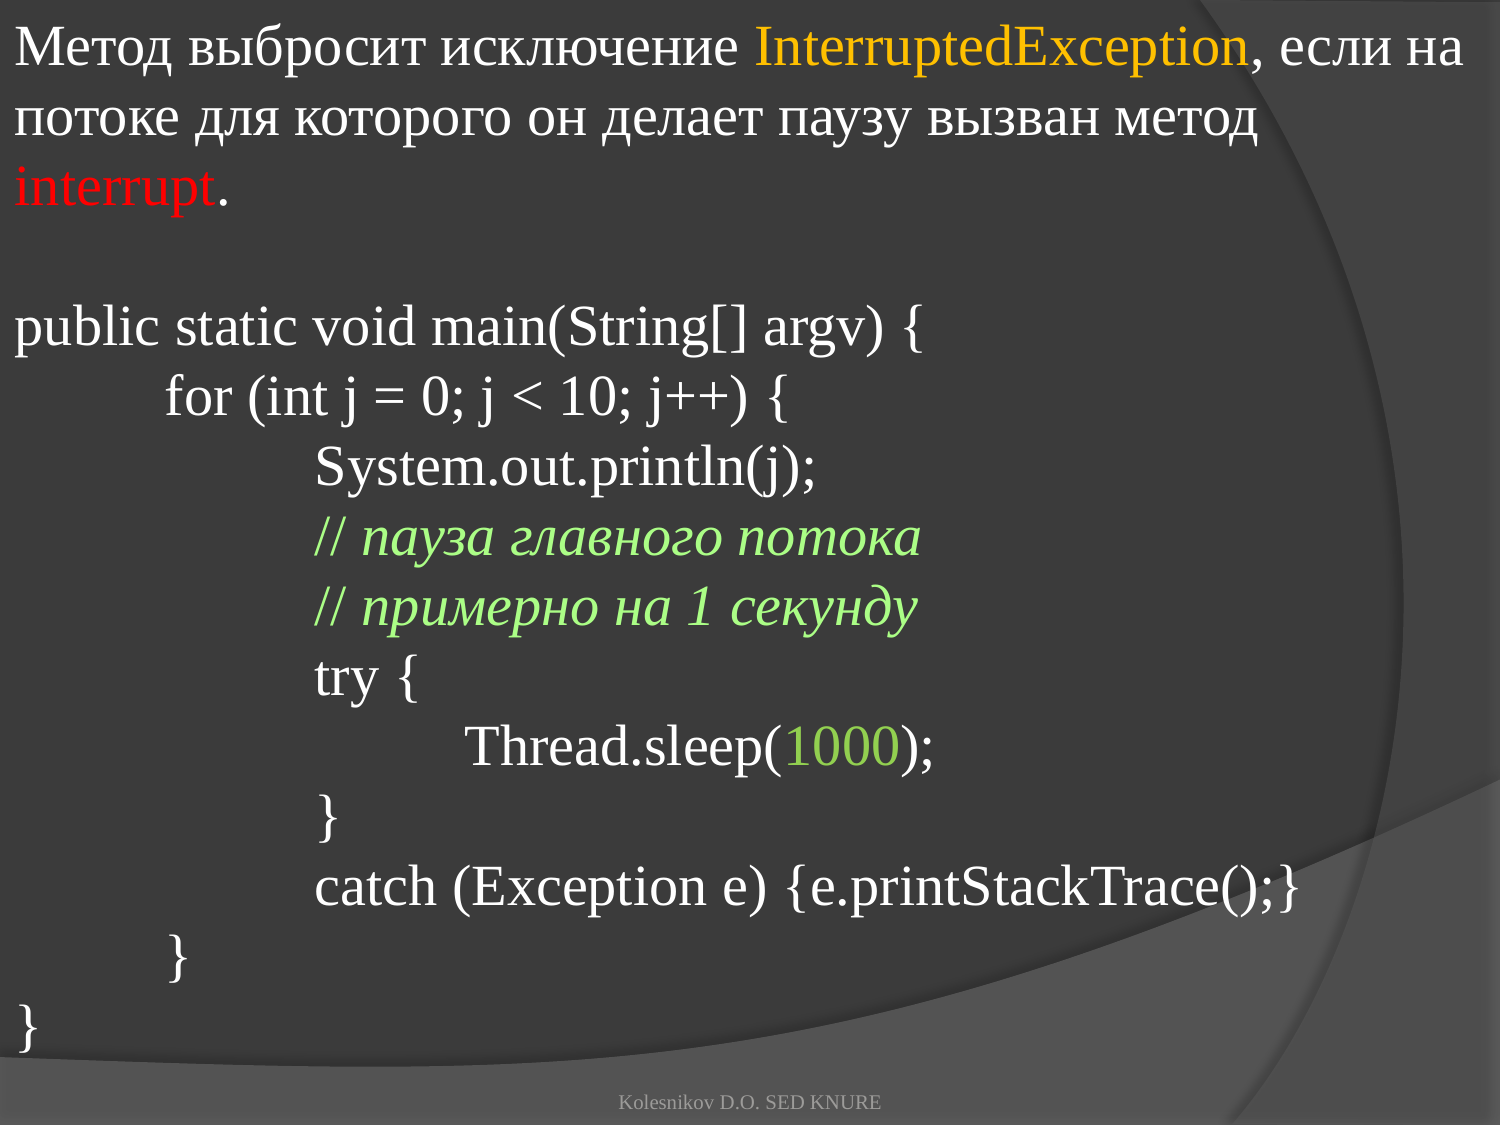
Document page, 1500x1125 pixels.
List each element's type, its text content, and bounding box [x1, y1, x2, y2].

footer Kolesnikov D.O. SED KNURE [512, 1053, 988, 1114]
text_box Метод выбросит исключение InterruptedException, если на потоке для которого он делает паузу вызван метод interrupt. public static void main(String[] argv) { for (int j = 0; j < 10; j++) { System.out.println(j); // пауза главного потока // примерно на 1 секунду try { Thread.sleep(1000); } catch (Exception e) {e.printStackTrace();} } } [0, 0, 1500, 1065]
